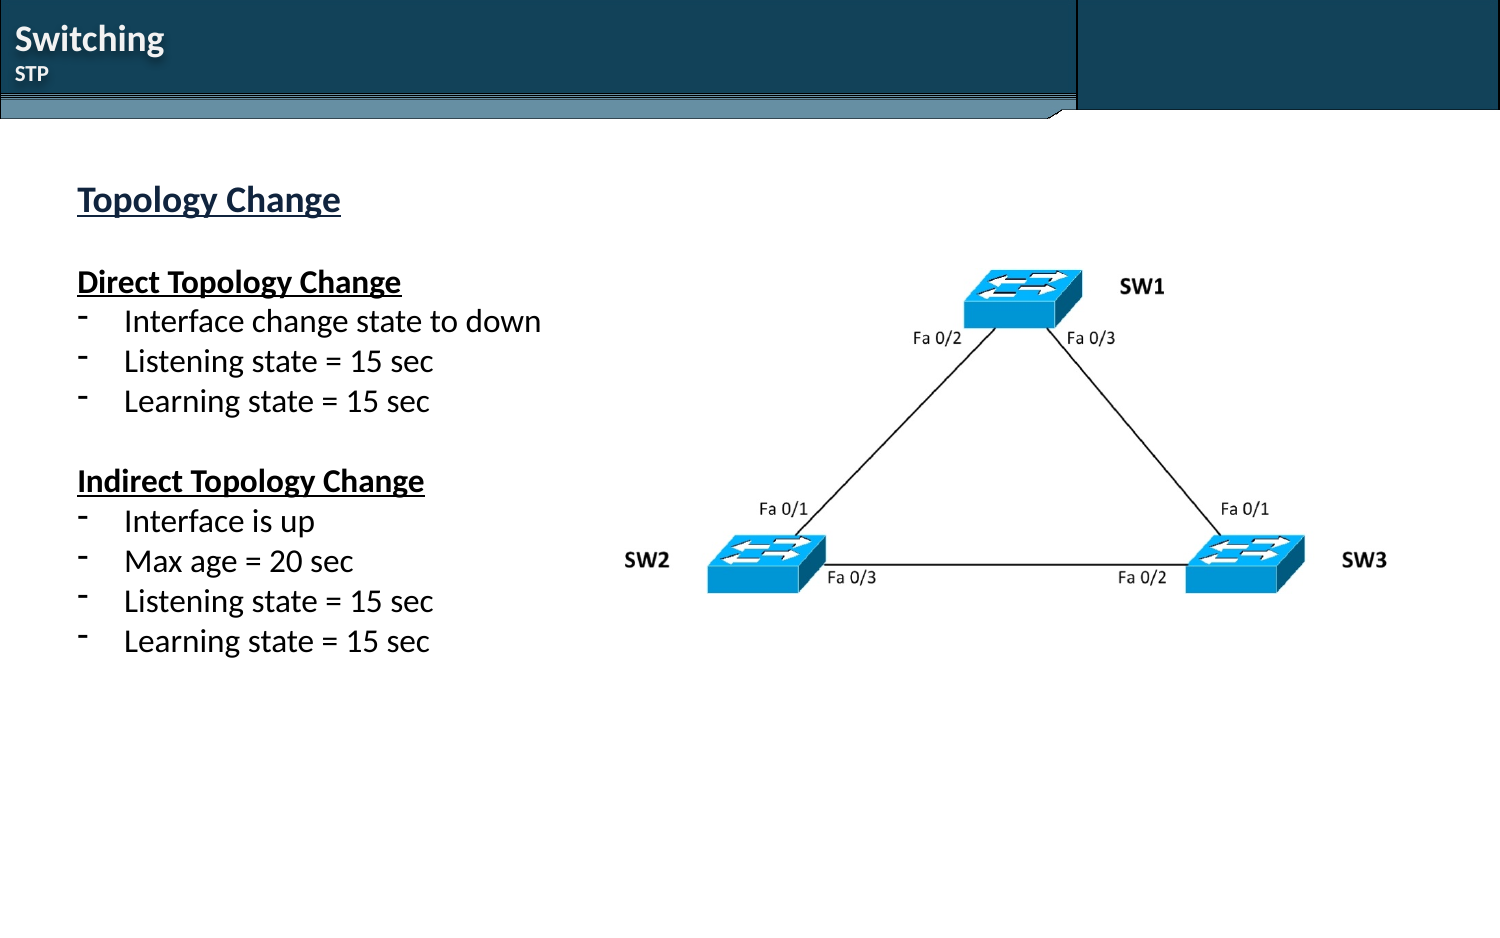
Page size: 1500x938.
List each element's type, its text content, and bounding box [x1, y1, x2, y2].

picture [0, 0, 1500, 119]
picture [624, 268, 1387, 594]
text_box Topology Change Direct Topology Change Interface change state to down Listening state = 15 sec Learning state = 15 sec Indirect Topology Change Interface is up Max age = 20 sec Listening state = 15 sec Learning state = 15 sec [62, 167, 788, 667]
